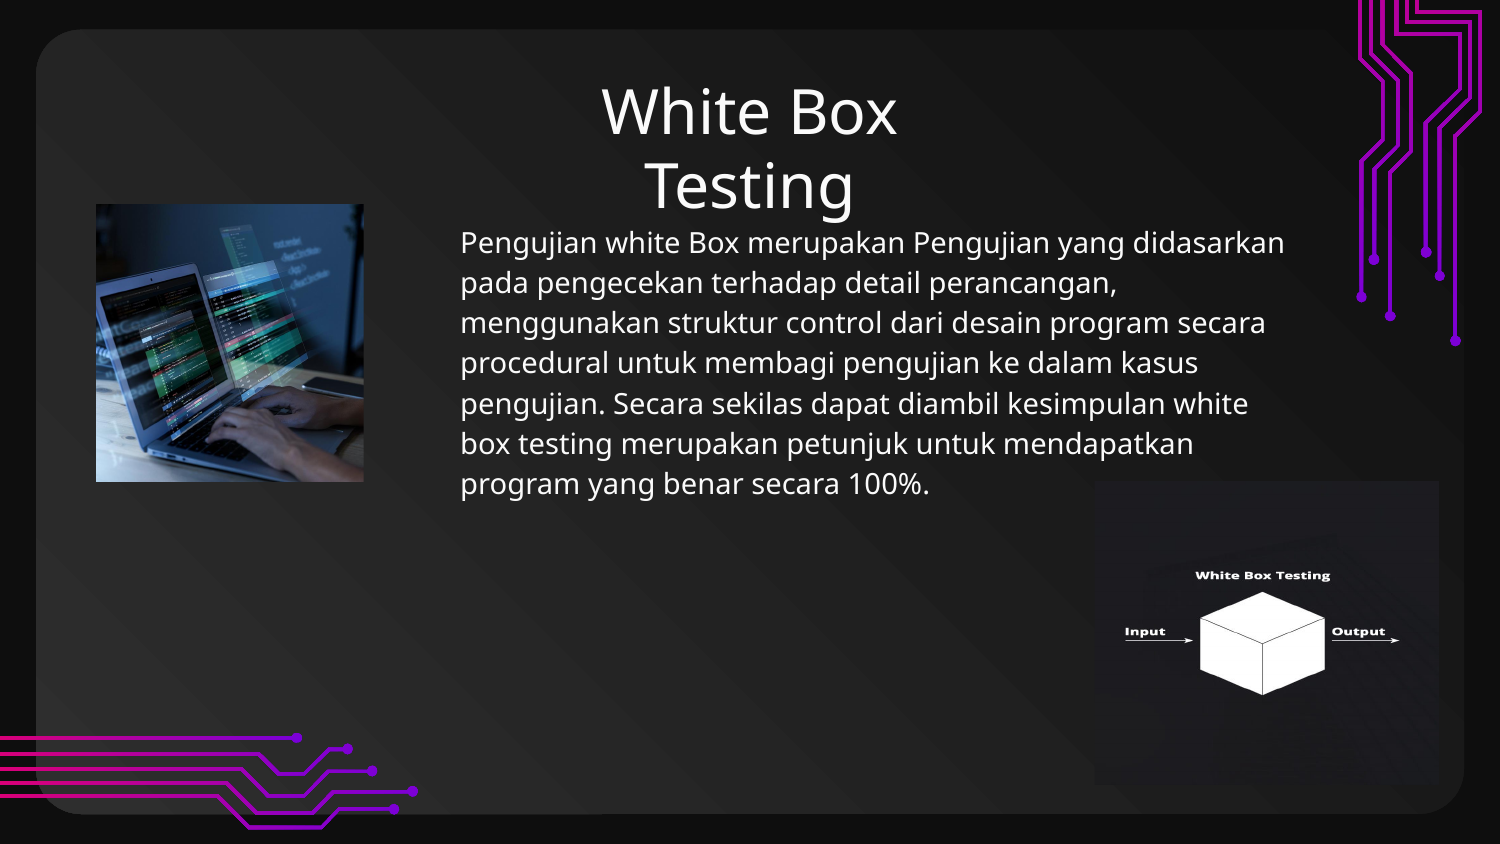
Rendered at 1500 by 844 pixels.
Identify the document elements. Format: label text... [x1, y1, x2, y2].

picture [1094, 480, 1440, 785]
title White Box Testing [480, 56, 1020, 151]
picture [95, 203, 364, 482]
subtitle Pengujian white Box merupakan Pengujian yang didasarkan pada pengecekan terhadap detail perancangan, menggunakan struktur control dari desain program secara procedural untuk membagi pengujian ke dalam kasus pengujian. Secara sekilas dapat diambil kesimpulan white box testing merupakan petunjuk untuk mendapatkan program yang benar secara 100%. [445, 204, 1311, 482]
